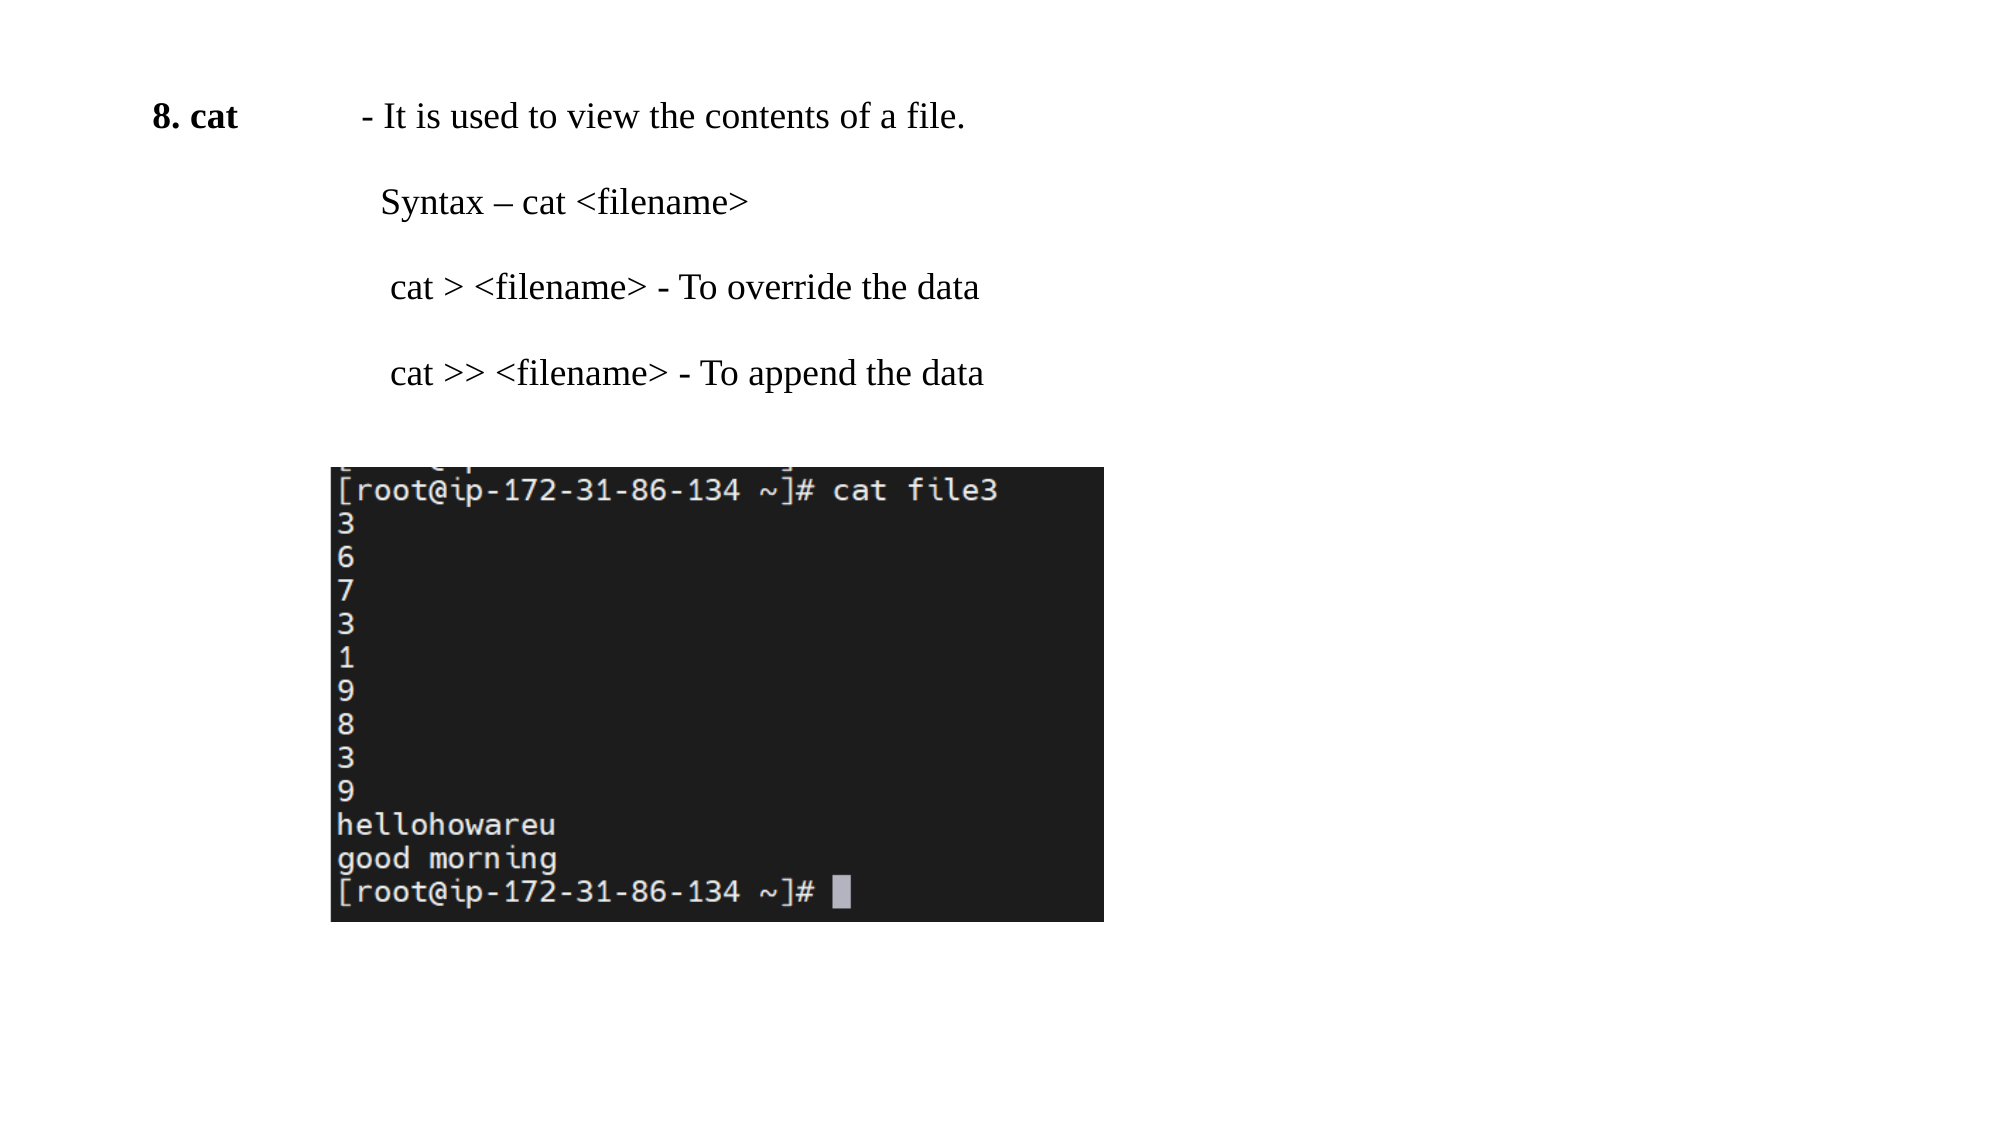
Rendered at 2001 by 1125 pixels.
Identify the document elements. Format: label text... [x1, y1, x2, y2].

list 8. cat - It is used to view the contents of a file. Syntax – cat <filename> cat > <filename> - To override the data cat >> <filename> - To append the data [137, 80, 1863, 1014]
picture [324, 467, 1104, 922]
